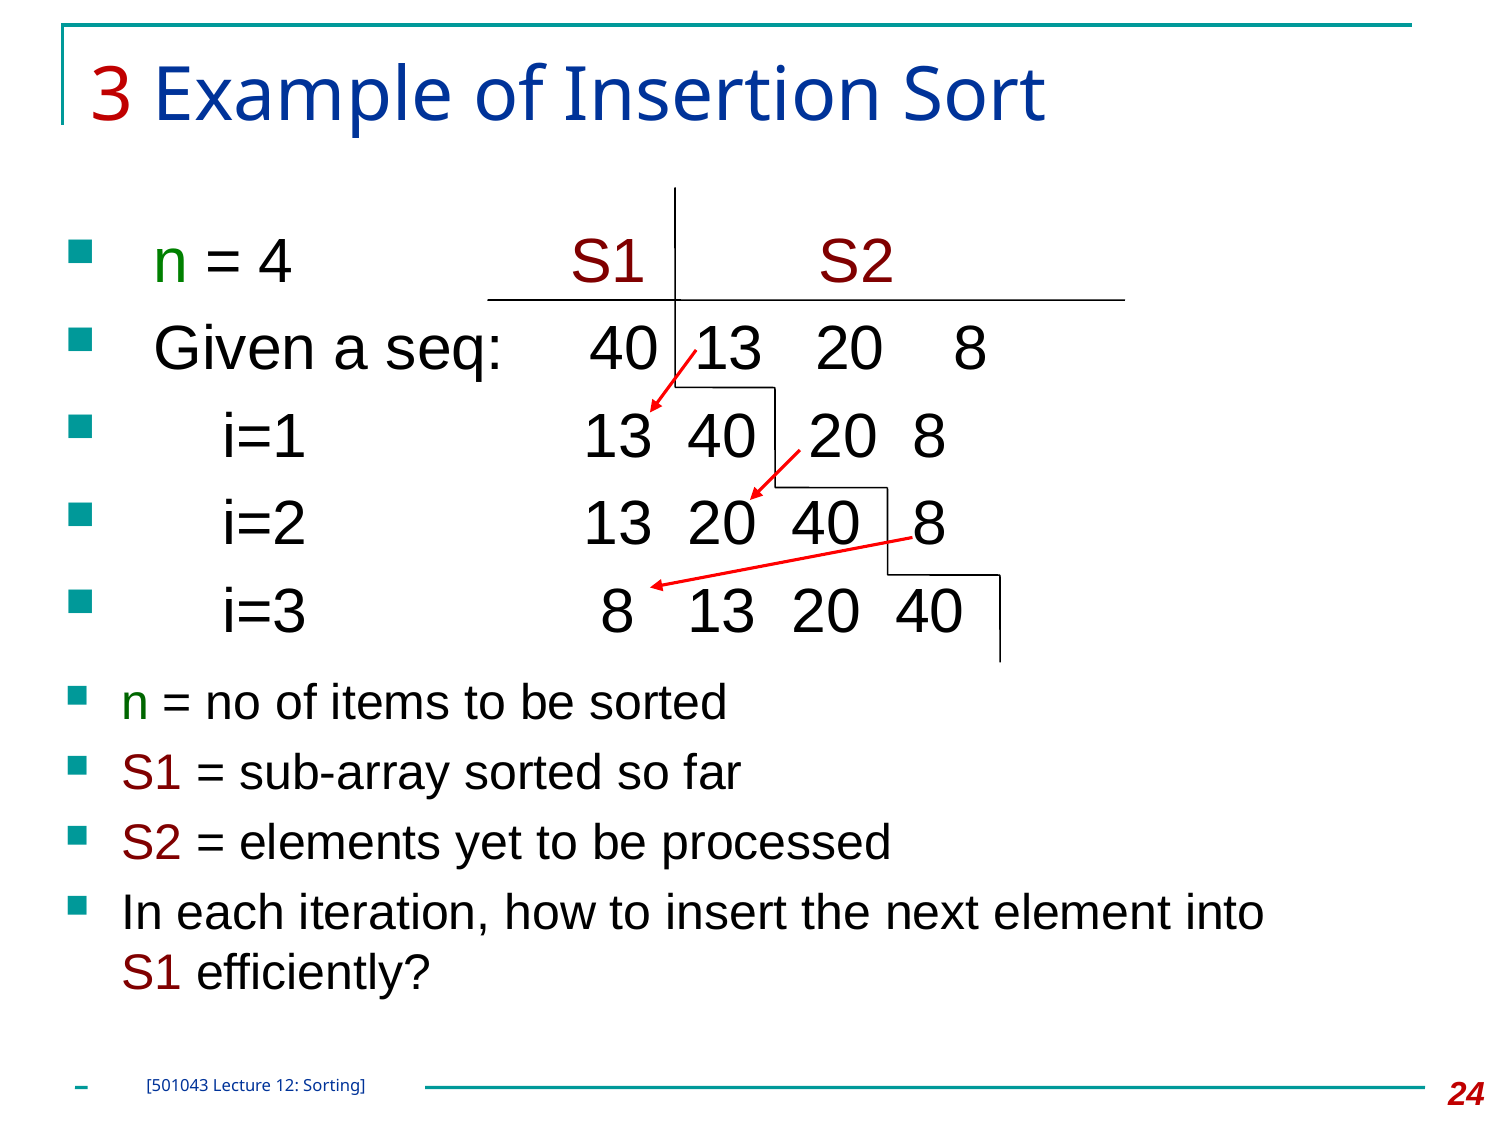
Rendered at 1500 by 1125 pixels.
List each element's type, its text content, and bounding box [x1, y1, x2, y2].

text_box [501043 Lecture 12: Sorting] [87, 1074, 425, 1100]
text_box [649, 349, 776, 488]
title 3 Example of Insertion Sort [74, 37, 1426, 188]
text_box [487, 187, 1126, 388]
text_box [649, 537, 1001, 663]
text_box n = 4 S1 S2 Given a seq: 40 13 20 8 i=1 13 40 20 8 i=2 13 20 40 8 i=3 8 13 20 40 n = no of items to be sorted S1 = sub-array sorted so far S2 = elements yet to be processed In each iteration, how to insert the next element into S1 efficiently? [49, 212, 1325, 1025]
slide_number 24 [1400, 1065, 1500, 1125]
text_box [749, 449, 888, 535]
